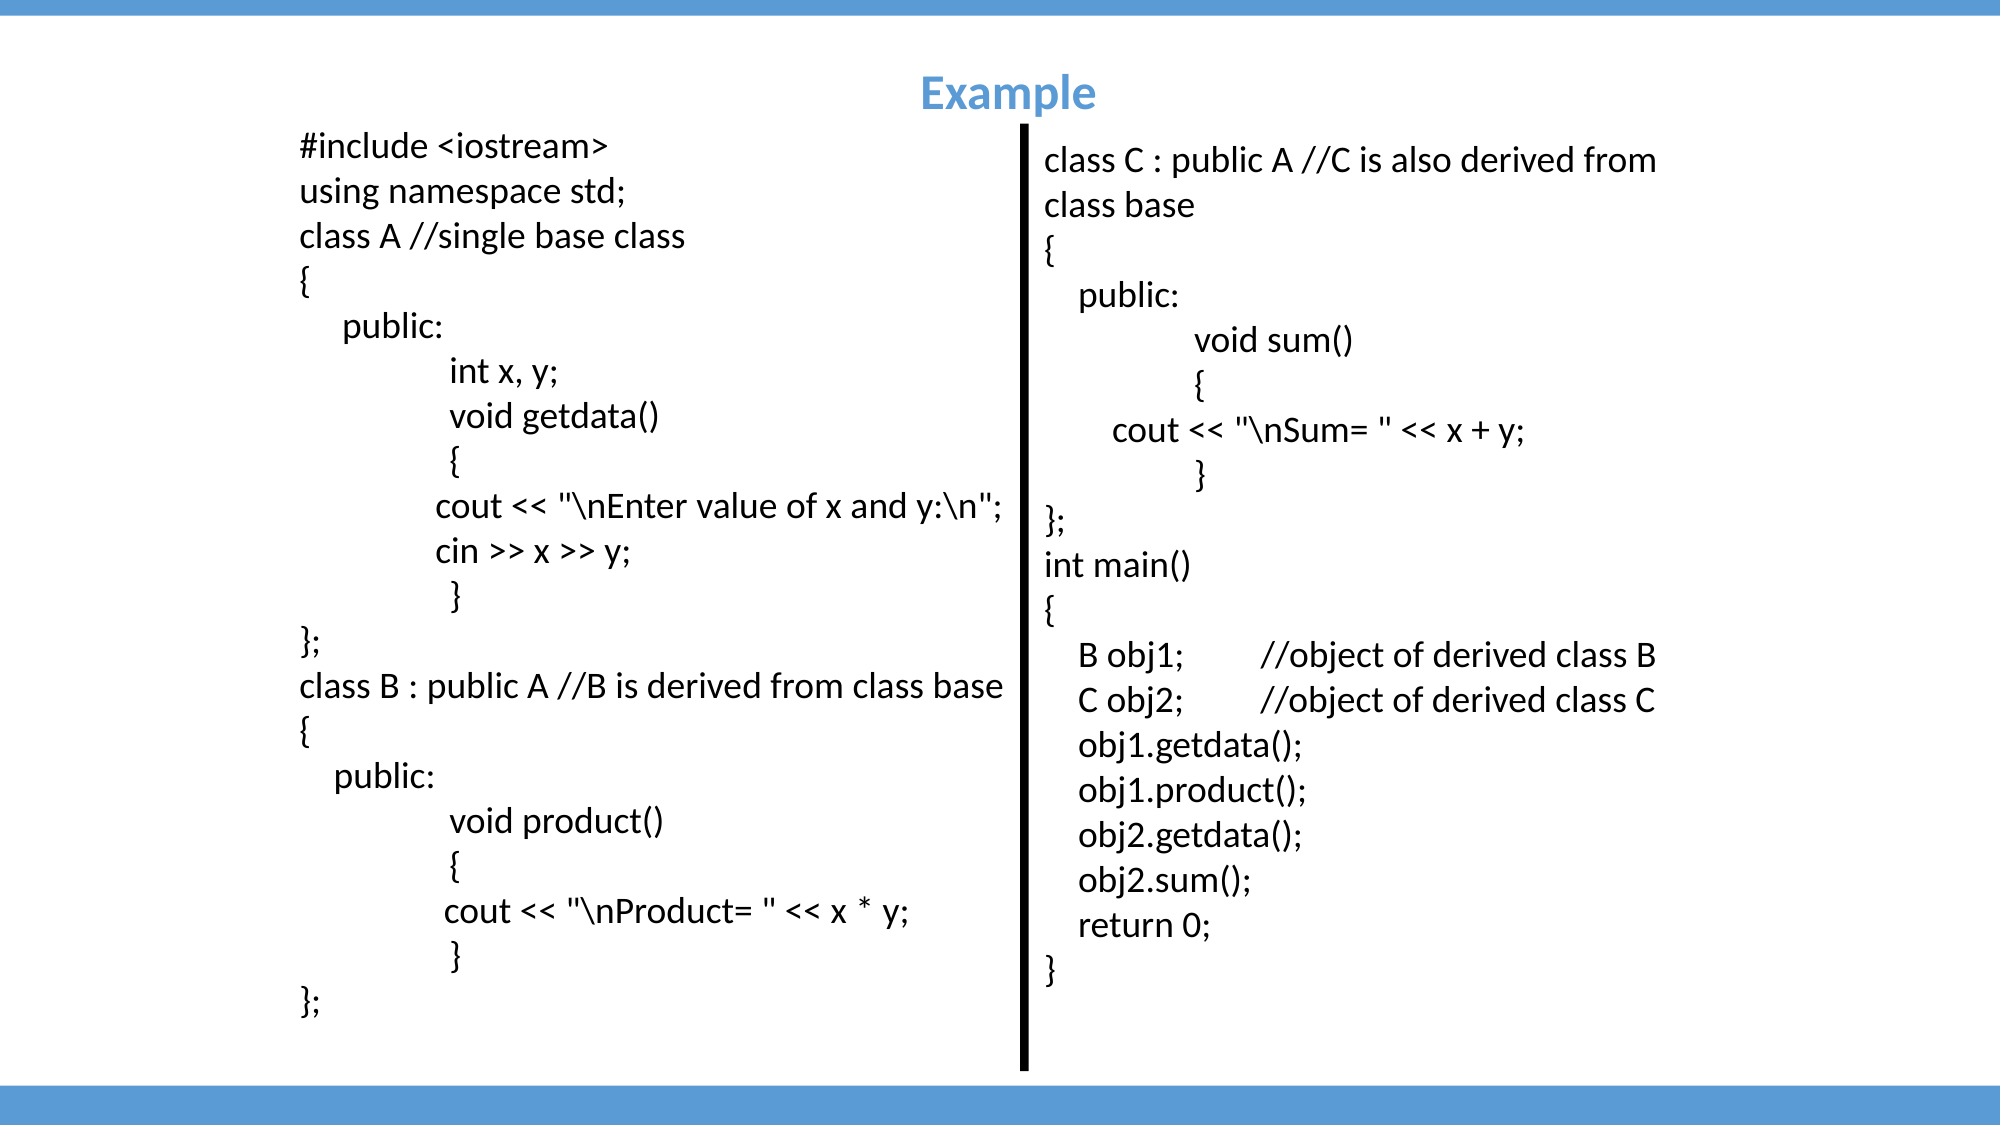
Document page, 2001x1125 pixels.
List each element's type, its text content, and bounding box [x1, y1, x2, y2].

text_box #include <iostream> using namespace std; class A //single base class { public: int x, y; void getdata() { cout << "\nEnter value of x and y:\n"; cin >> x >> y; } }; class B : public A //B is derived from class base { public: void product() { cout << "\nProduct= " << x * y; } }; [284, 113, 1027, 1074]
text_box Example [793, 51, 1225, 127]
text_box [1019, 123, 1030, 1072]
text_box class C : public A //C is also derived from class base { public: void sum() { cout << "\nSum= " << x + y; } }; int main() { B obj1; //object of derived class B C obj2; //object of derived class C obj1.getdata(); obj1.product(); obj2.getdata(); obj2.sum(); return 0; } [1030, 127, 1750, 998]
